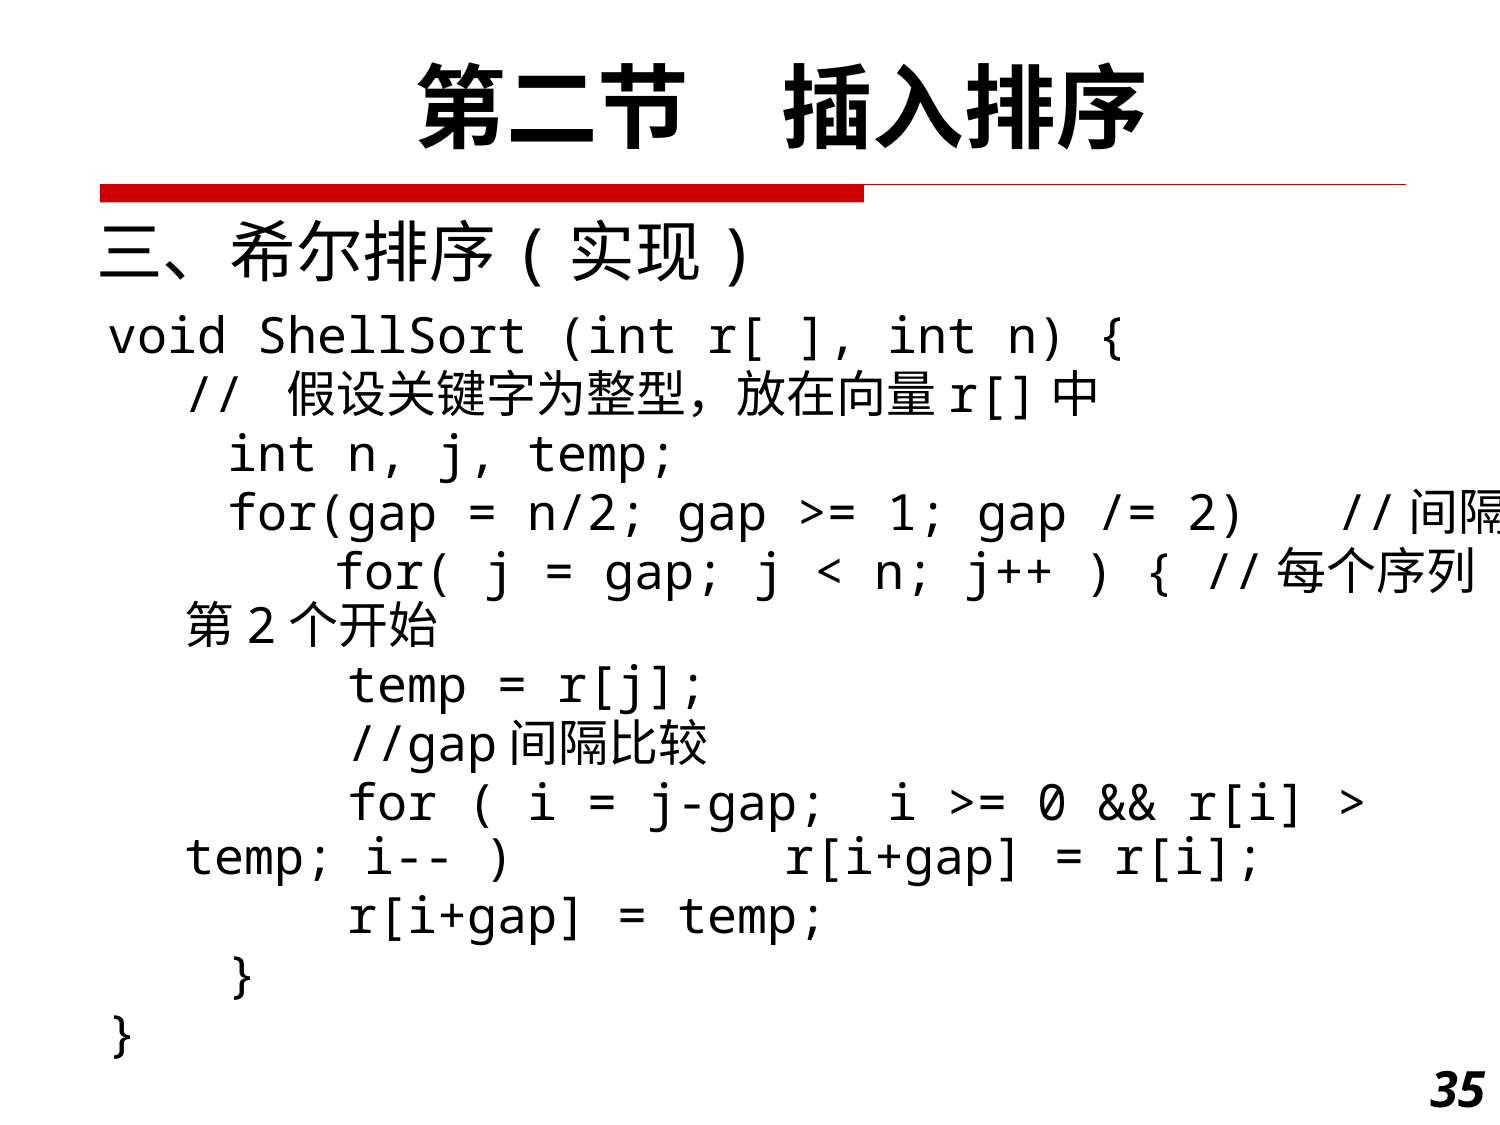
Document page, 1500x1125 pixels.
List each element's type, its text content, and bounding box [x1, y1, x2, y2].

text_box void ShellSort (int r[ ], int n) { // 假设关键字为整型，放在向量r[]中 int n, j, temp; for(gap = n/2; gap >= 1; gap /= 2) //间隔 for( j = gap; j < n; j++ ) { //每个序列第2个开始 temp = r[j]; //gap间隔比较 for ( i = j-gap; i >= 0 && r[i] > temp; i-- ) r[i+gap] = r[i]; r[i+gap] = temp; } } [92, 302, 1500, 966]
text_box 第二节 插入排序 [87, 42, 1475, 168]
text_box 35 [1400, 1049, 1500, 1125]
title 三、希尔排序(实现) [80, 184, 1019, 297]
